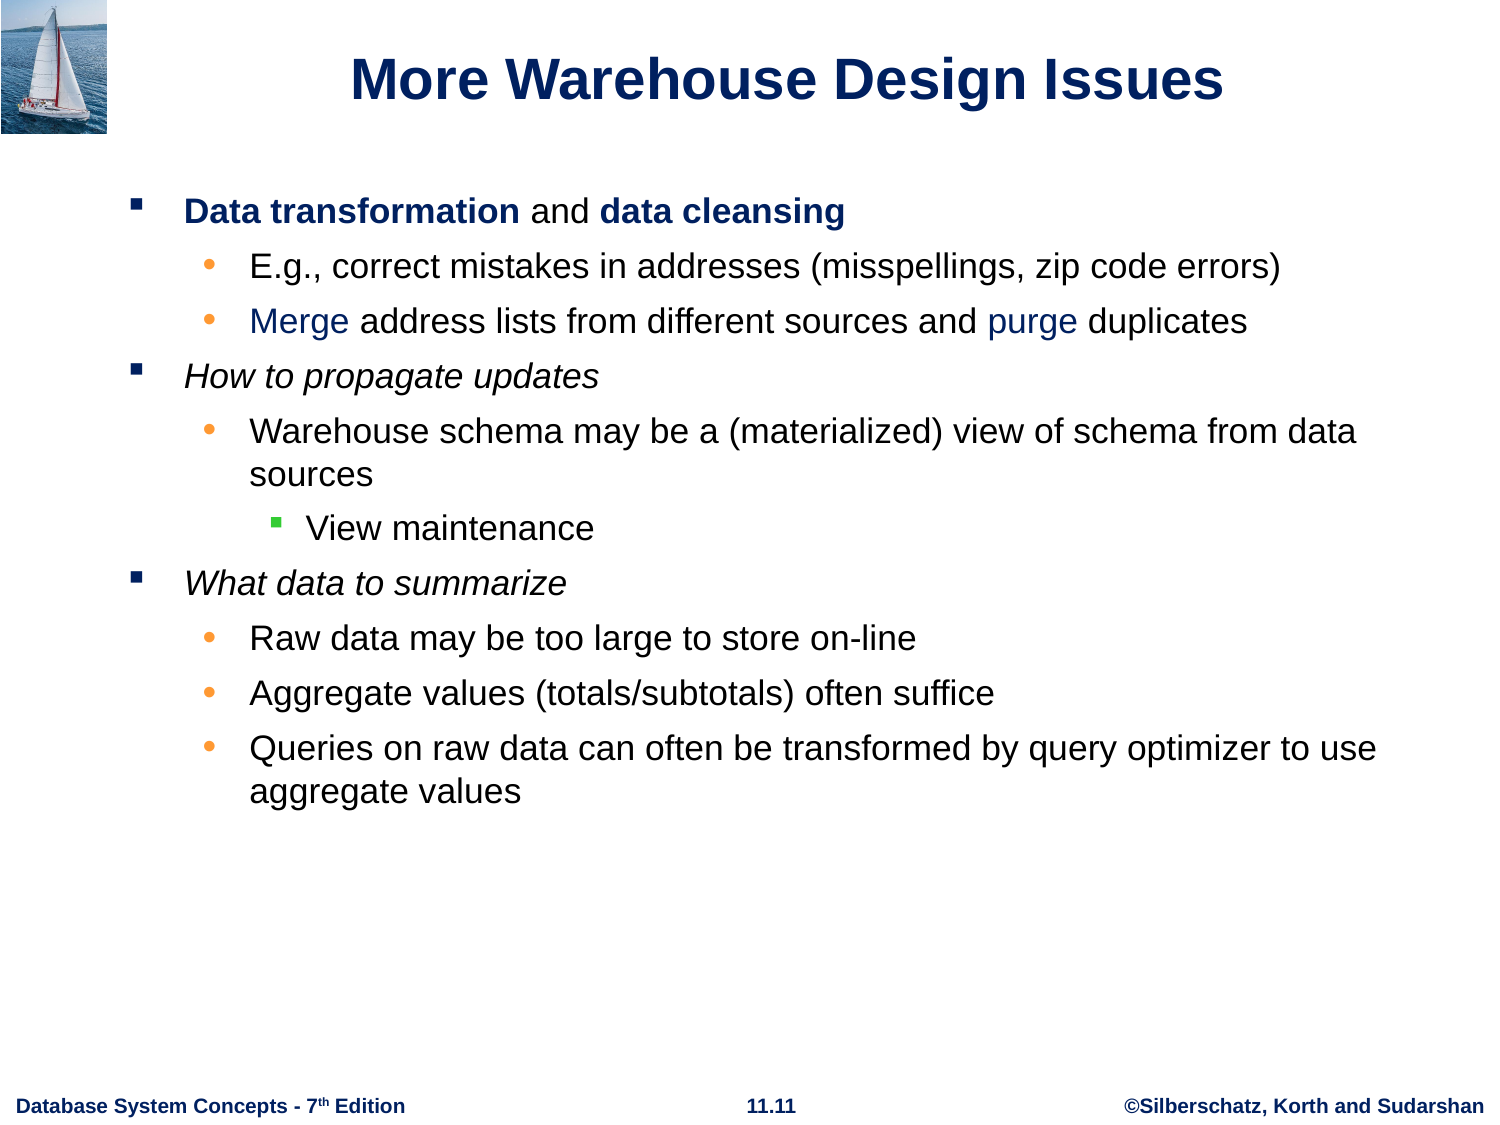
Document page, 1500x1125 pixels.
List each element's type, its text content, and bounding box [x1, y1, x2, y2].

list Data transformation and data cleansing E.g., correct mistakes in addresses (misspellings, zip code errors) Merge address lists from different sources and purge duplicates How to propagate updates Warehouse schema may be a (materialized) view of schema from data sources View maintenance What data to summarize Raw data may be too large to store on-line Aggregate values (totals/subtotals) often suffice Queries on raw data can often be transformed by query optimizer to use aggregate values [112, 180, 1400, 1062]
title More Warehouse Design Issues [125, 18, 1452, 120]
picture [1, 0, 107, 134]
